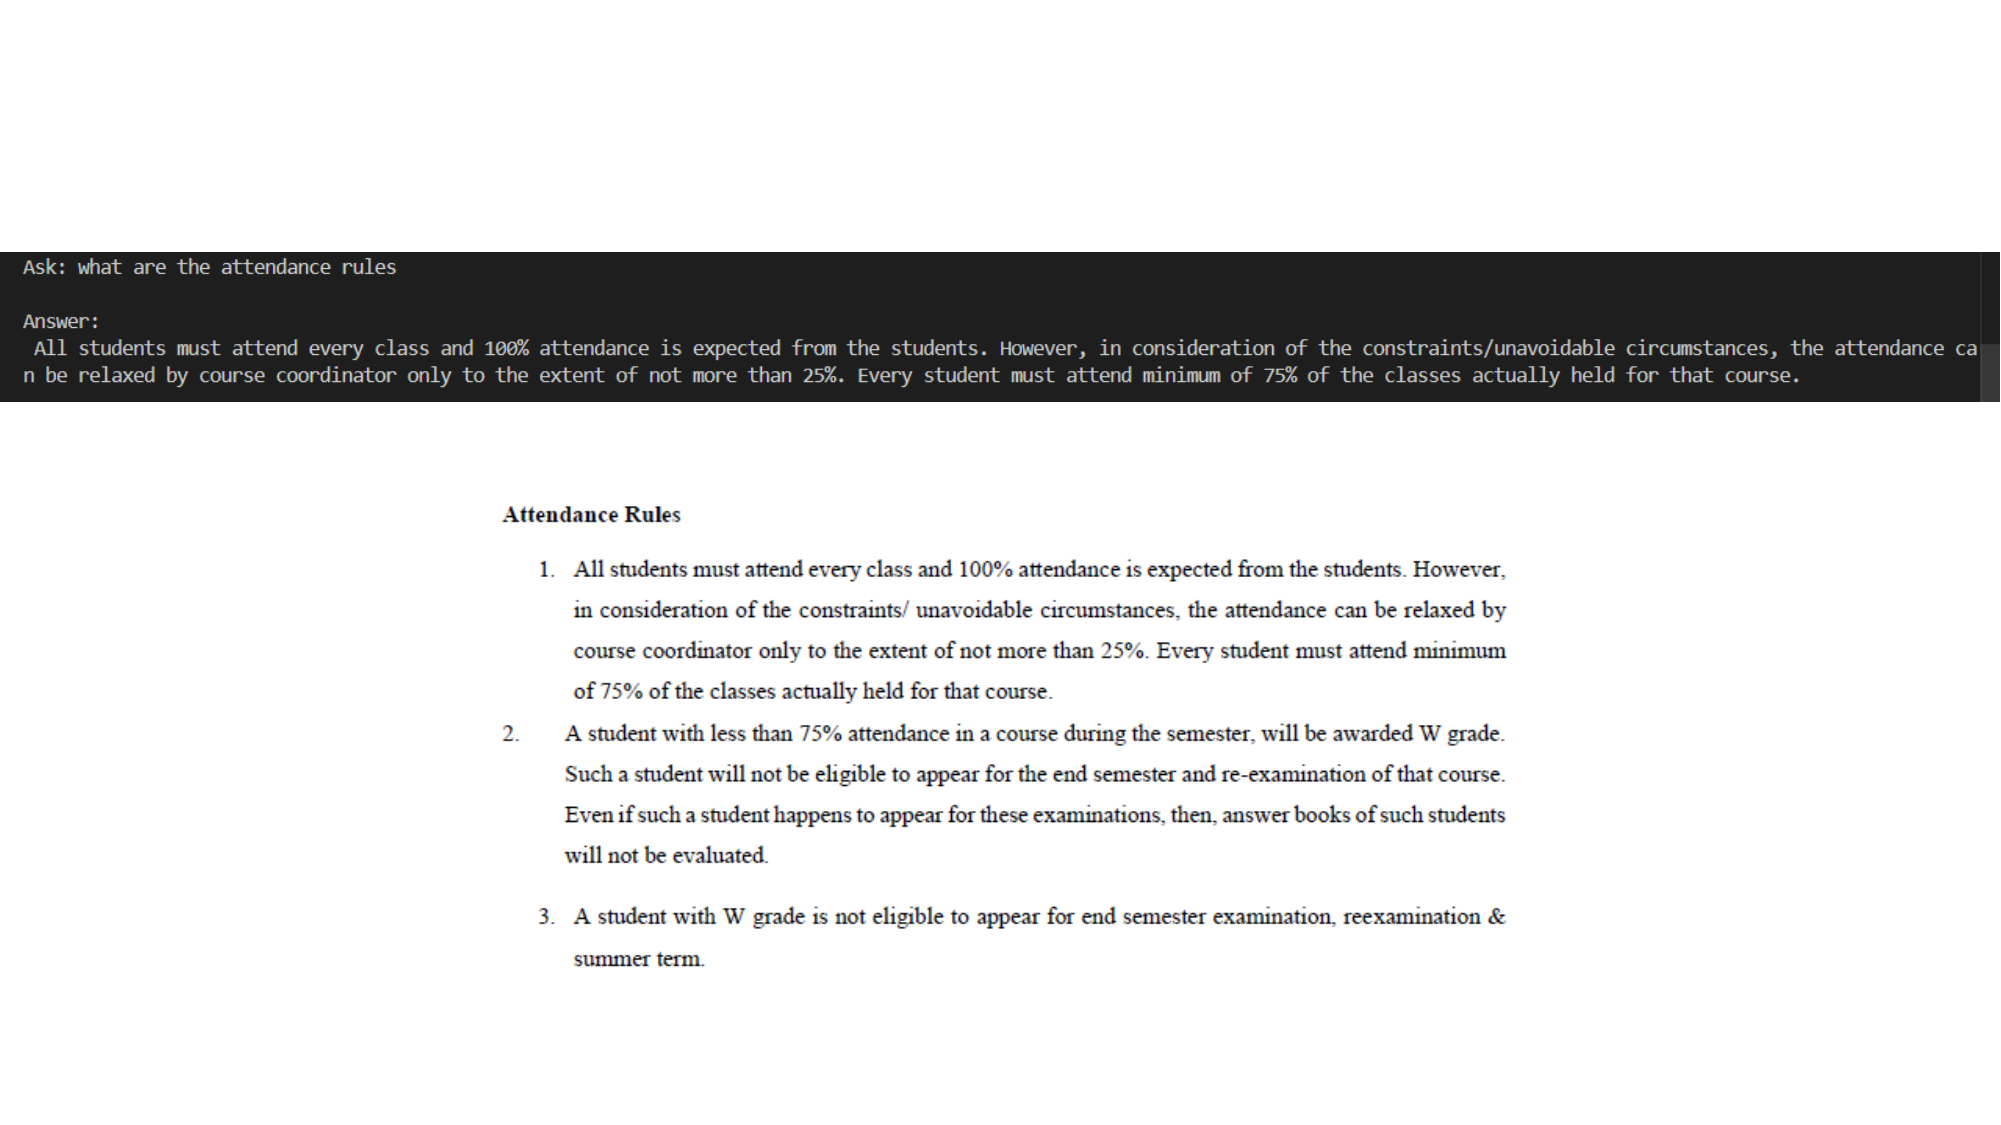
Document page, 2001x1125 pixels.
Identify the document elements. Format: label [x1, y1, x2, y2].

picture [0, 252, 2000, 402]
picture [463, 490, 1537, 983]
